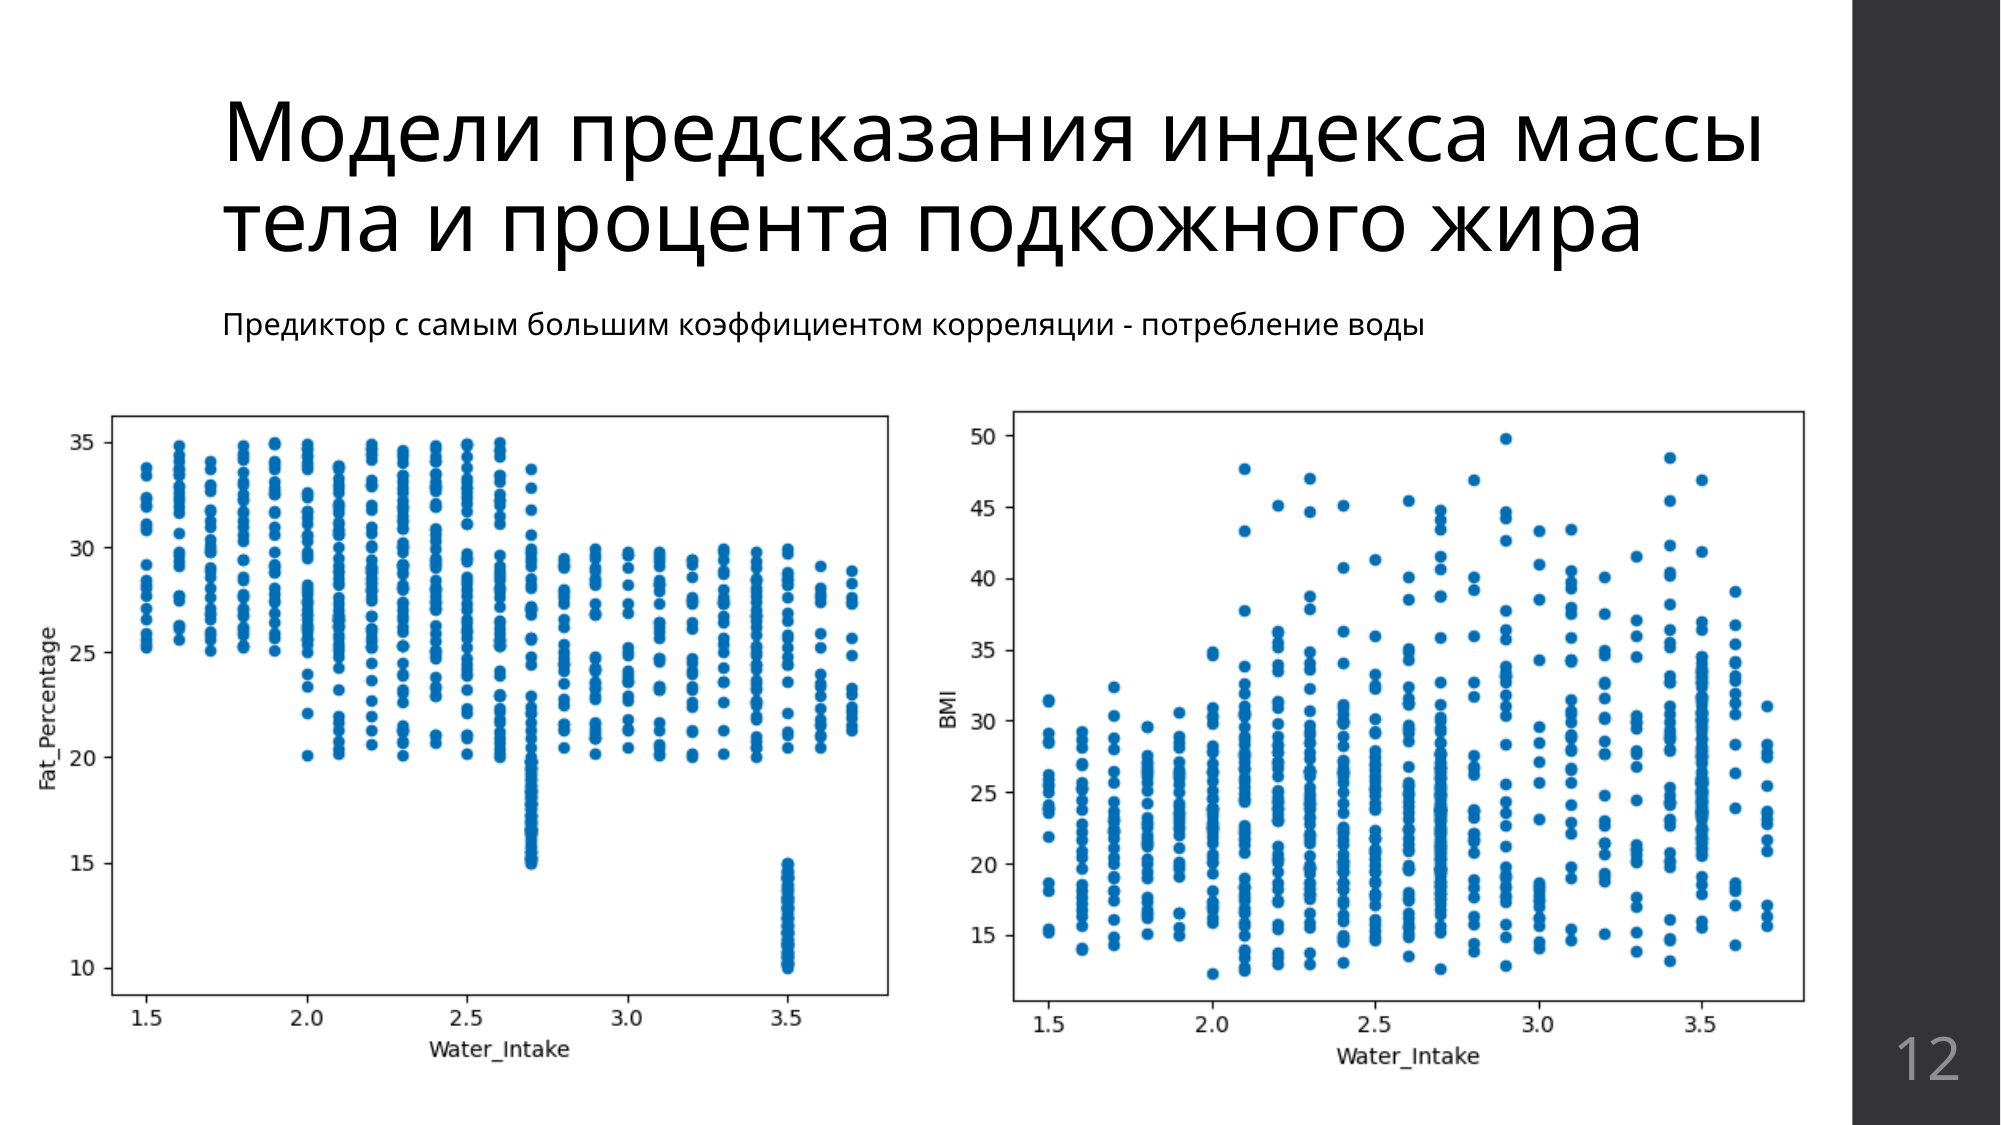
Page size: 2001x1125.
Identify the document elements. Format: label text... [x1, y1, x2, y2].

slide_number ‹#› [1852, 1012, 2000, 1110]
title Модели предсказания индекса массы тела и процента подкожного жира [206, 60, 1797, 278]
list Предиктор с самым большим коэффициентом корреляции - потребление воды [206, 299, 1617, 373]
picture [924, 397, 1813, 1085]
picture [24, 405, 901, 1076]
